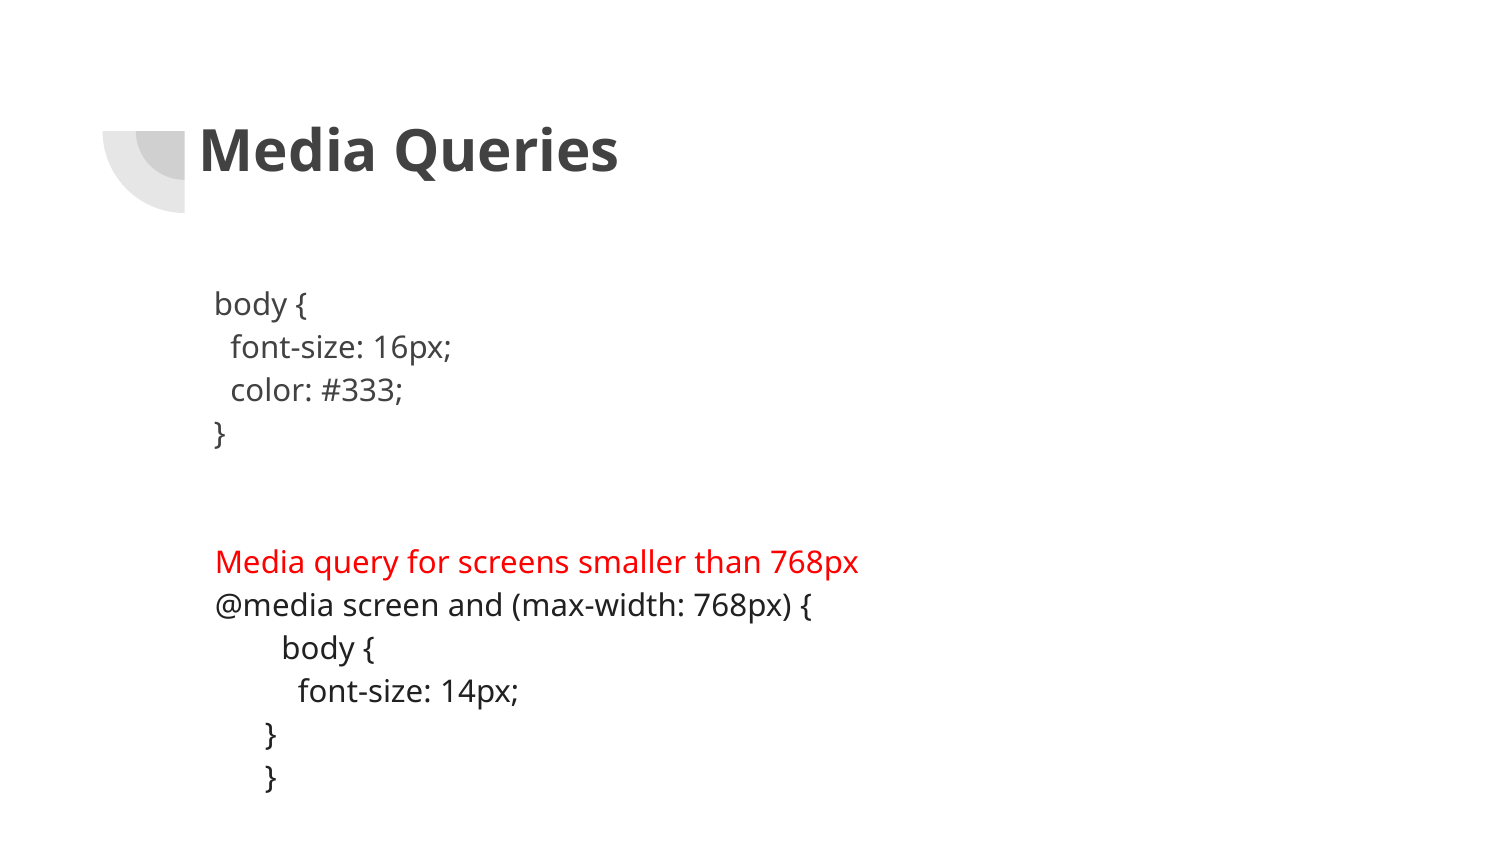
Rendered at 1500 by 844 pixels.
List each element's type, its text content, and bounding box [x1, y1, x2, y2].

title Media Queries [183, 98, 1368, 226]
list body { font-size: 16px; color: #333; } Media query for screens smaller than 768px @media screen and (max-width: 768px) { body { font-size: 14px; } } [99, 226, 1500, 823]
